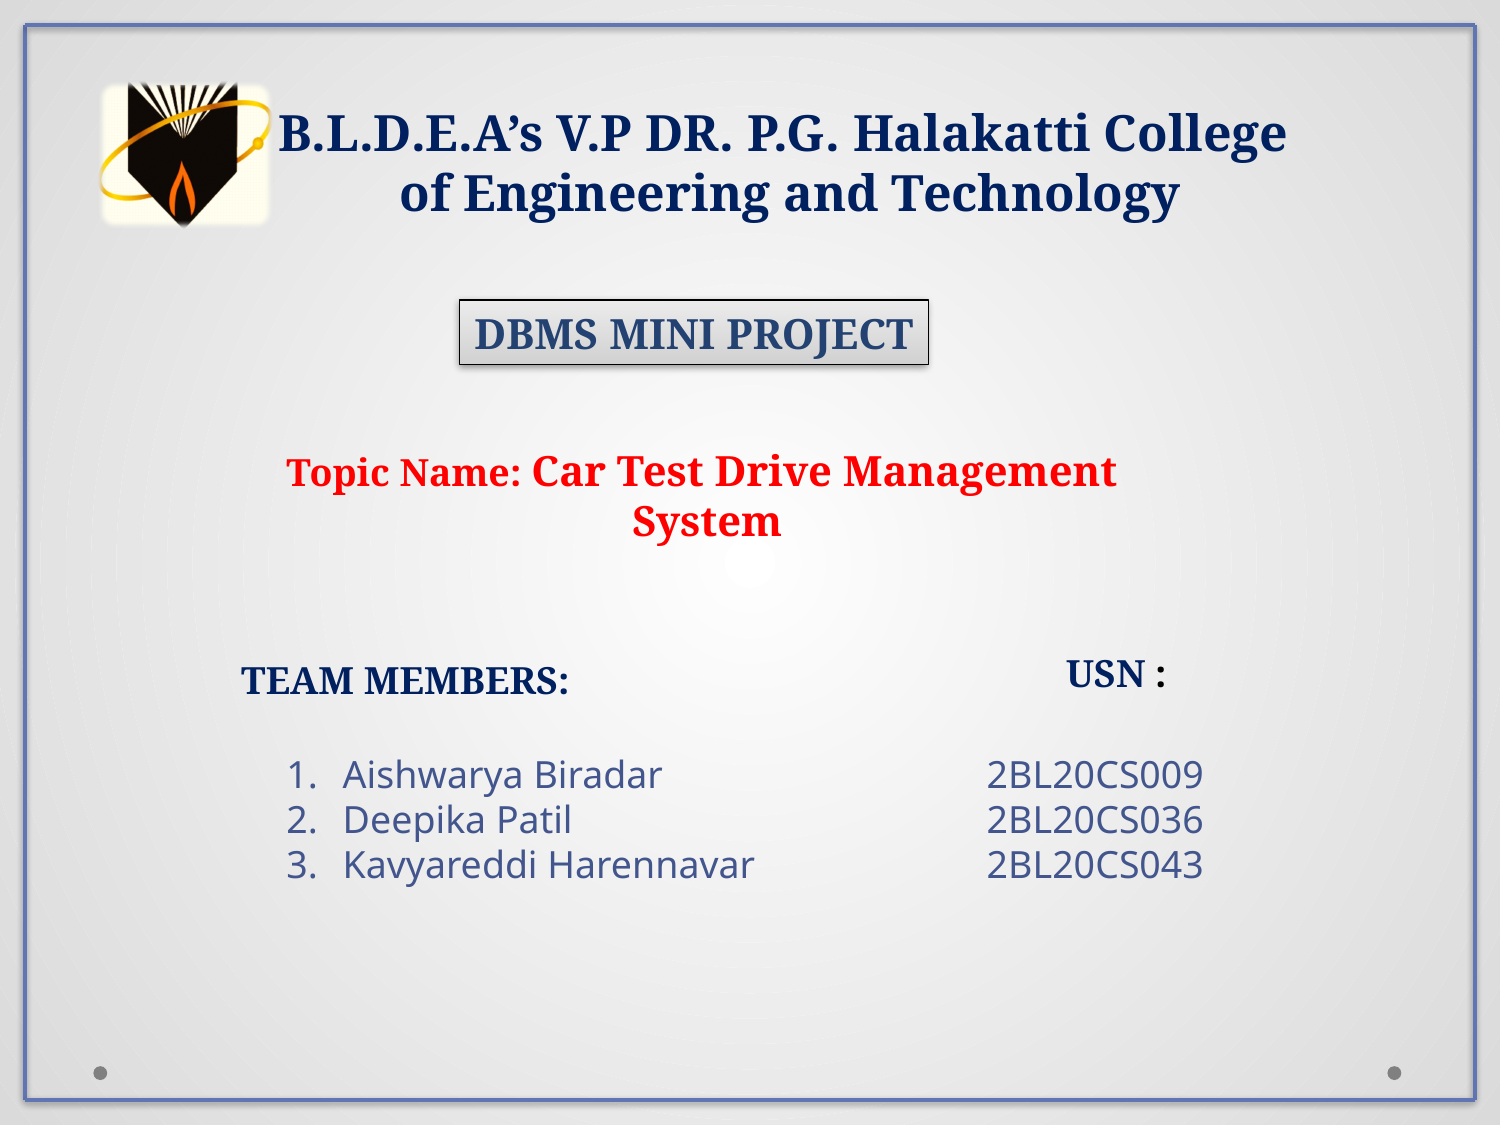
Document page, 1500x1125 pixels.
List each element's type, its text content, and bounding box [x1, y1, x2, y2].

text_box Aishwarya Biradar Deepika Patil Kavyareddi Harennavar [271, 743, 771, 894]
picture [97, 80, 274, 230]
text_box USN : [1051, 642, 1182, 703]
text_box Topic Name: Car Test Drive Management System [271, 437, 1133, 553]
text_box B.L.D.E.A’s V.P DR. P.G. Halakatti College of Engineering and Technology [277, 94, 1304, 230]
text_box DBMS MINI PROJECT [459, 299, 929, 365]
text_box TEAM MEMBERS: [226, 649, 585, 755]
text_box 2BL20CS009 2BL20CS036 2BL20CS043 [971, 743, 1219, 894]
